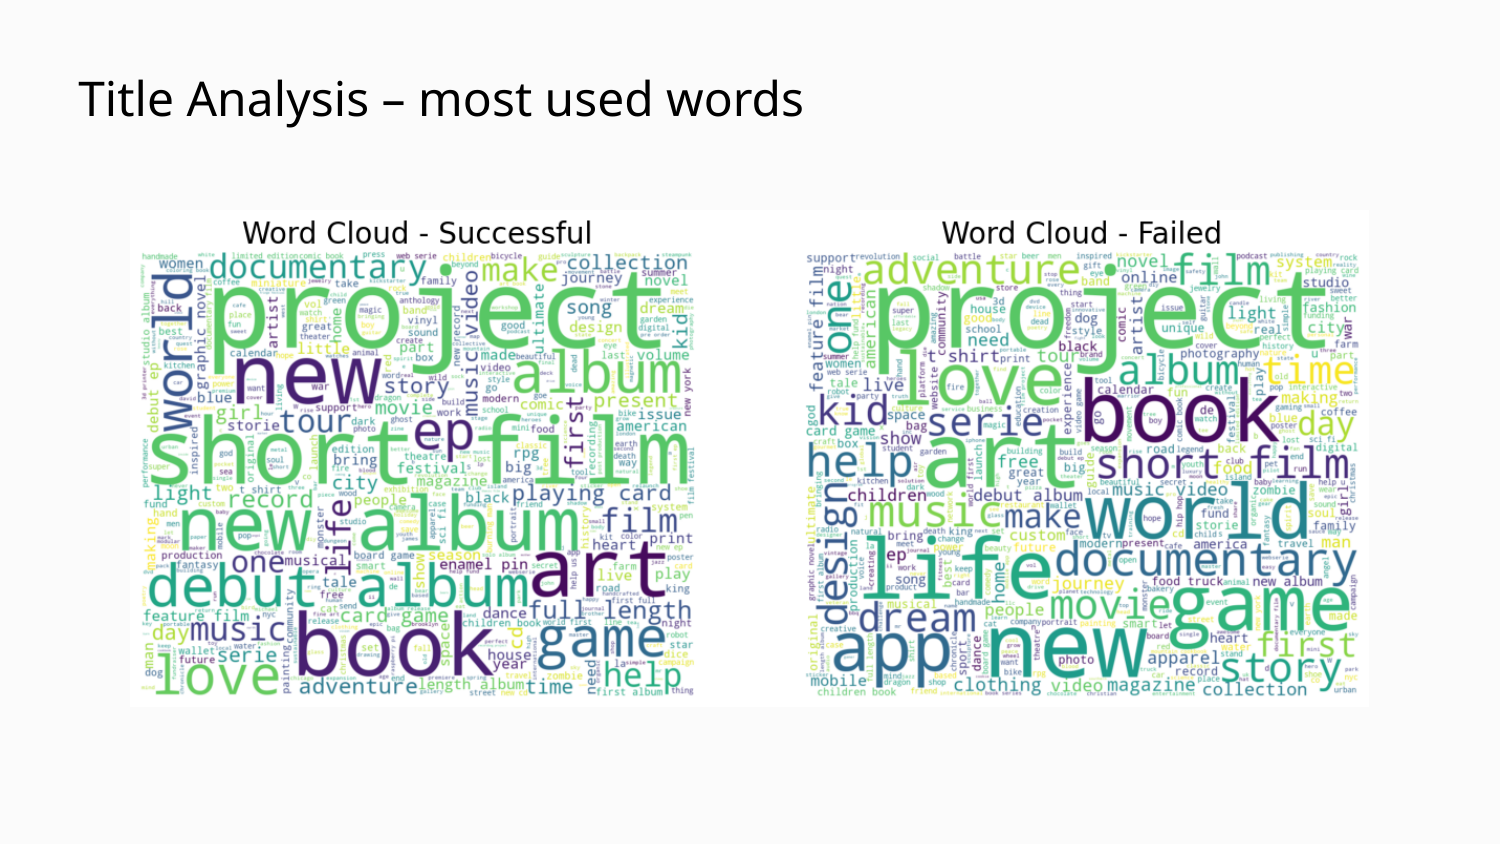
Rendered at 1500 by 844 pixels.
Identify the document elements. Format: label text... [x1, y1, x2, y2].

picture [129, 210, 1370, 708]
text_box Title Analysis – most used words [63, 61, 1365, 134]
